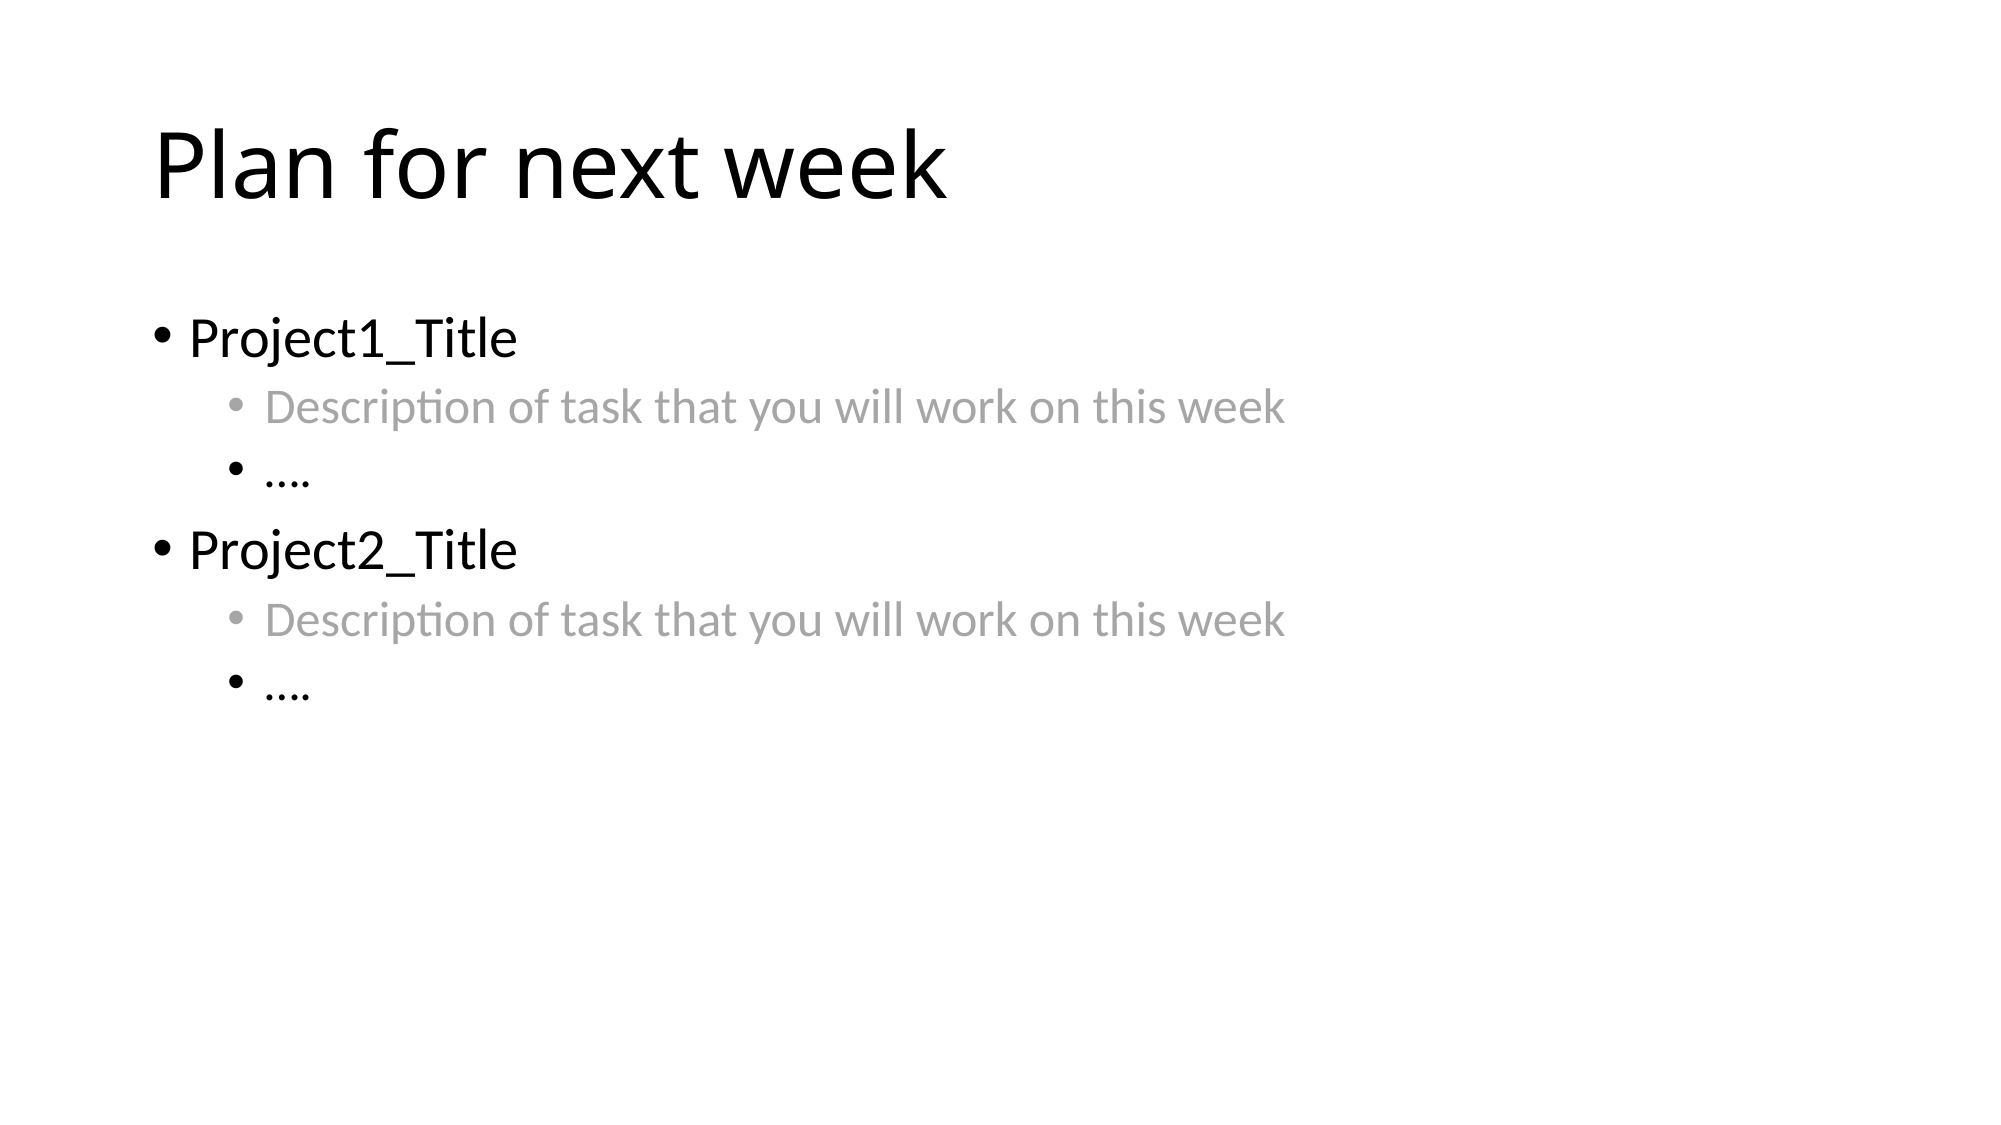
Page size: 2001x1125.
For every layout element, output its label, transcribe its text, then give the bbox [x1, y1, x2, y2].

list Project1_Title Description of task that you will work on this week …. Project2_Title Description of task that you will work on this week …. [137, 299, 1863, 1014]
title Plan for next week [137, 59, 1863, 278]
